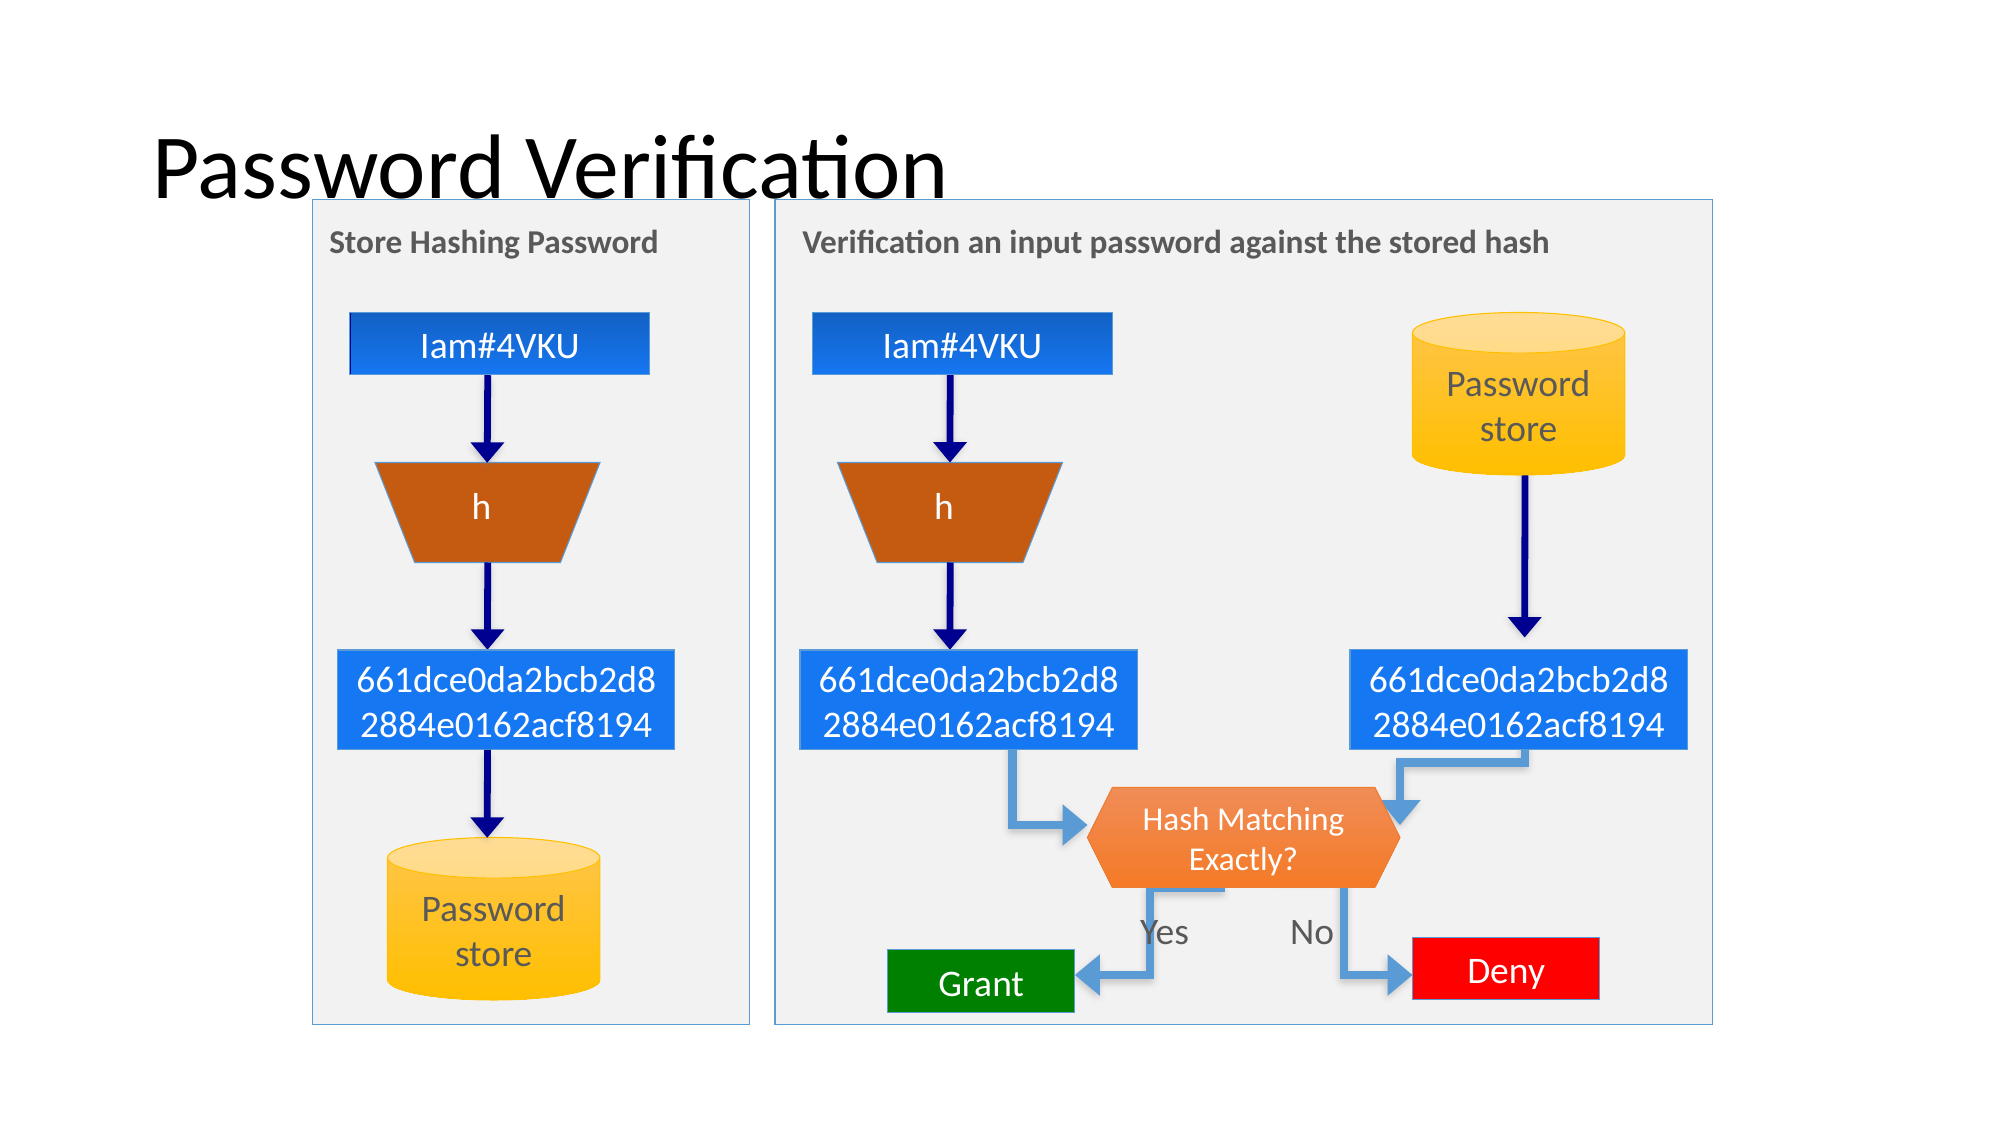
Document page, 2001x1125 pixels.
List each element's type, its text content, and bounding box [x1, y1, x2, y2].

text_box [312, 199, 750, 1025]
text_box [774, 199, 1775, 1025]
title Password Verification [137, 59, 1863, 278]
